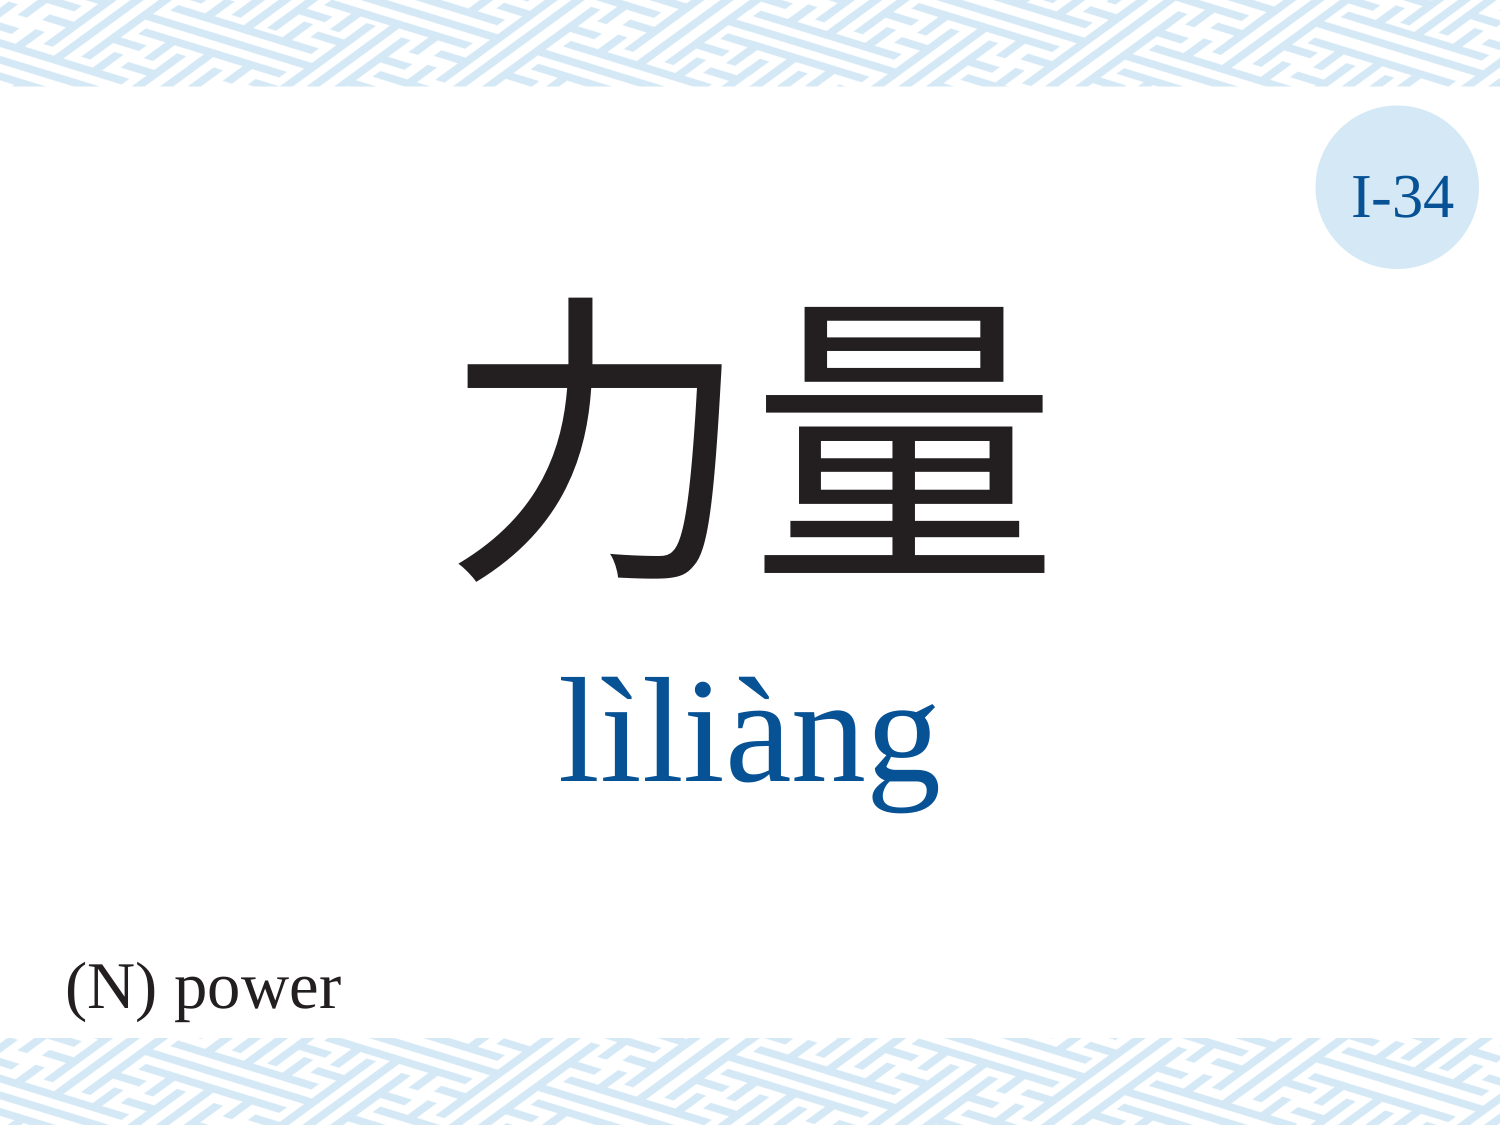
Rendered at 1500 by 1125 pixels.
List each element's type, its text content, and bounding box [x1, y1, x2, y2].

text_box I-34 力量 lìliàng [439, 154, 1456, 812]
text_box (N) power [62, 942, 343, 1023]
picture [0, 0, 1500, 1125]
